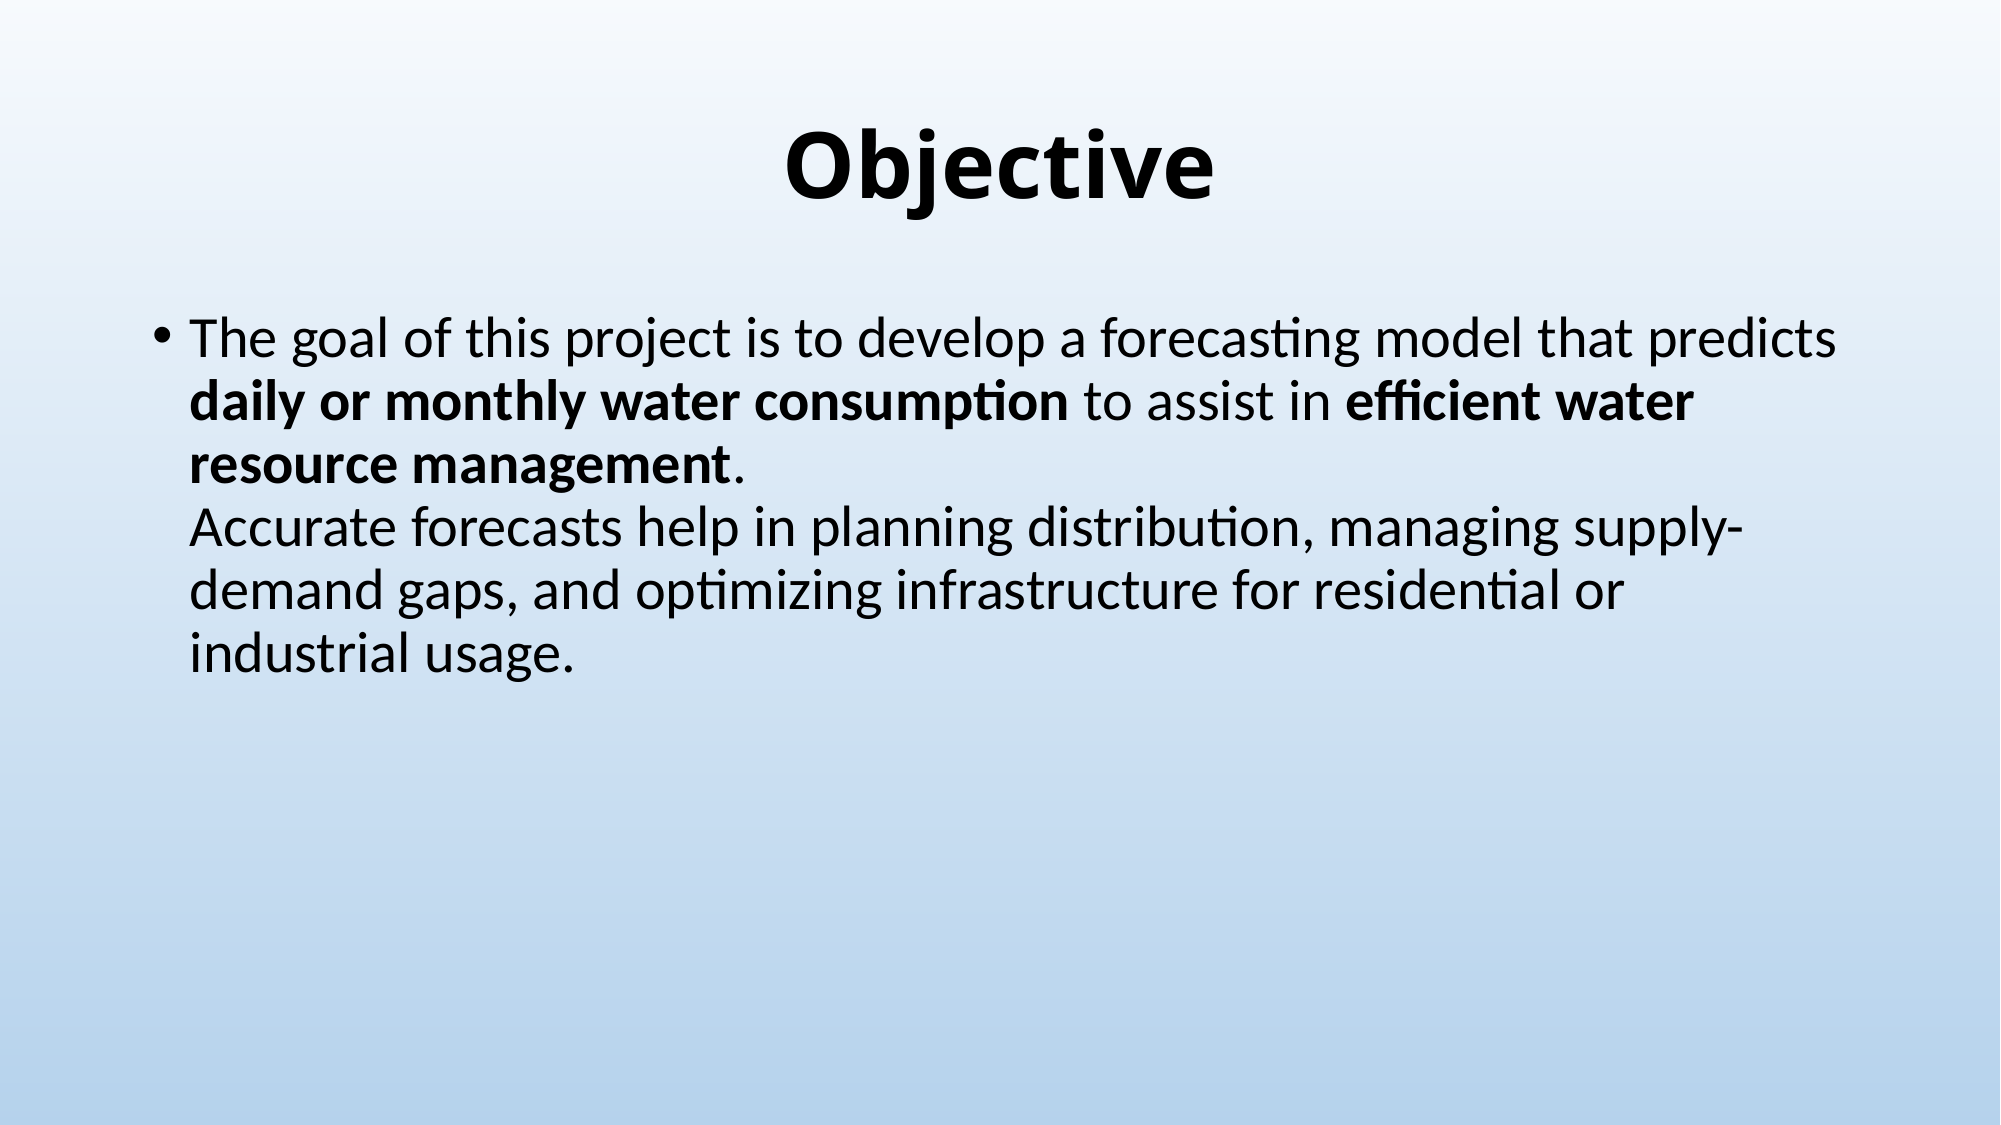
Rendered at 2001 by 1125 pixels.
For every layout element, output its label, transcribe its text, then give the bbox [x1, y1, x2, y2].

list The goal of this project is to develop a forecasting model that predicts daily or monthly water consumption to assist in efficient water resource management. Accurate forecasts help in planning distribution, managing supply-demand gaps, and optimizing infrastructure for residential or industrial usage. [137, 299, 1863, 1014]
title Objective [137, 59, 1863, 278]
